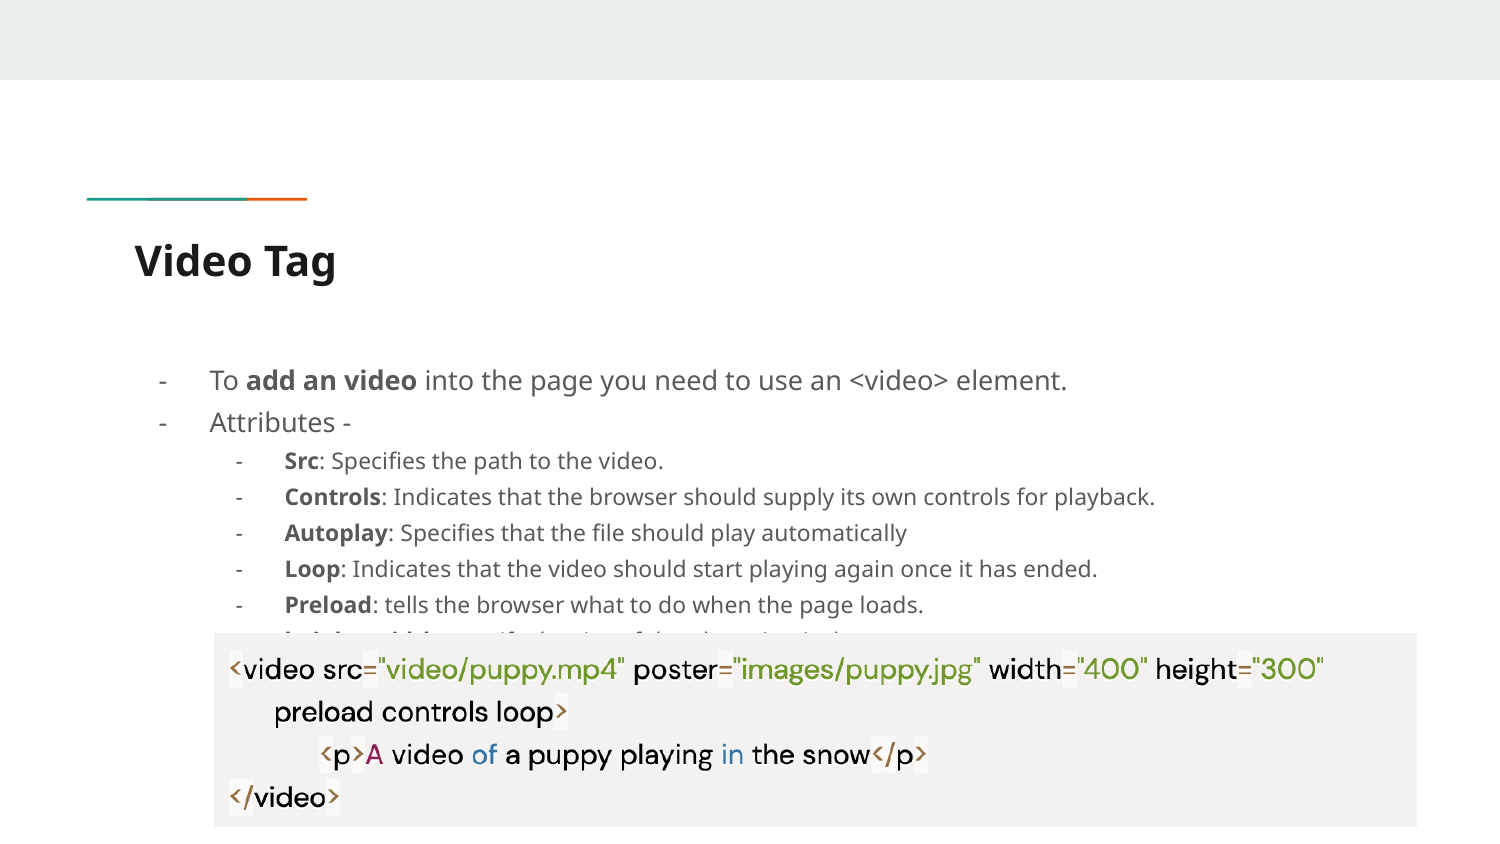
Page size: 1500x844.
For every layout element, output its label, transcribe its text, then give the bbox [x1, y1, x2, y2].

title Video Tag [119, 216, 1381, 305]
list To add an video into the page you need to use an <video> element. Attributes - Src: Specifies the path to the video. Controls: Indicates that the browser should supply its own controls for playback. Autoplay: Specifies that the file should play automatically Loop: Indicates that the video should start playing again once it has ended. Preload: tells the browser what to do when the page loads. height, width: specify the size of the player in pixels. [119, 341, 1381, 712]
picture [214, 633, 1417, 827]
